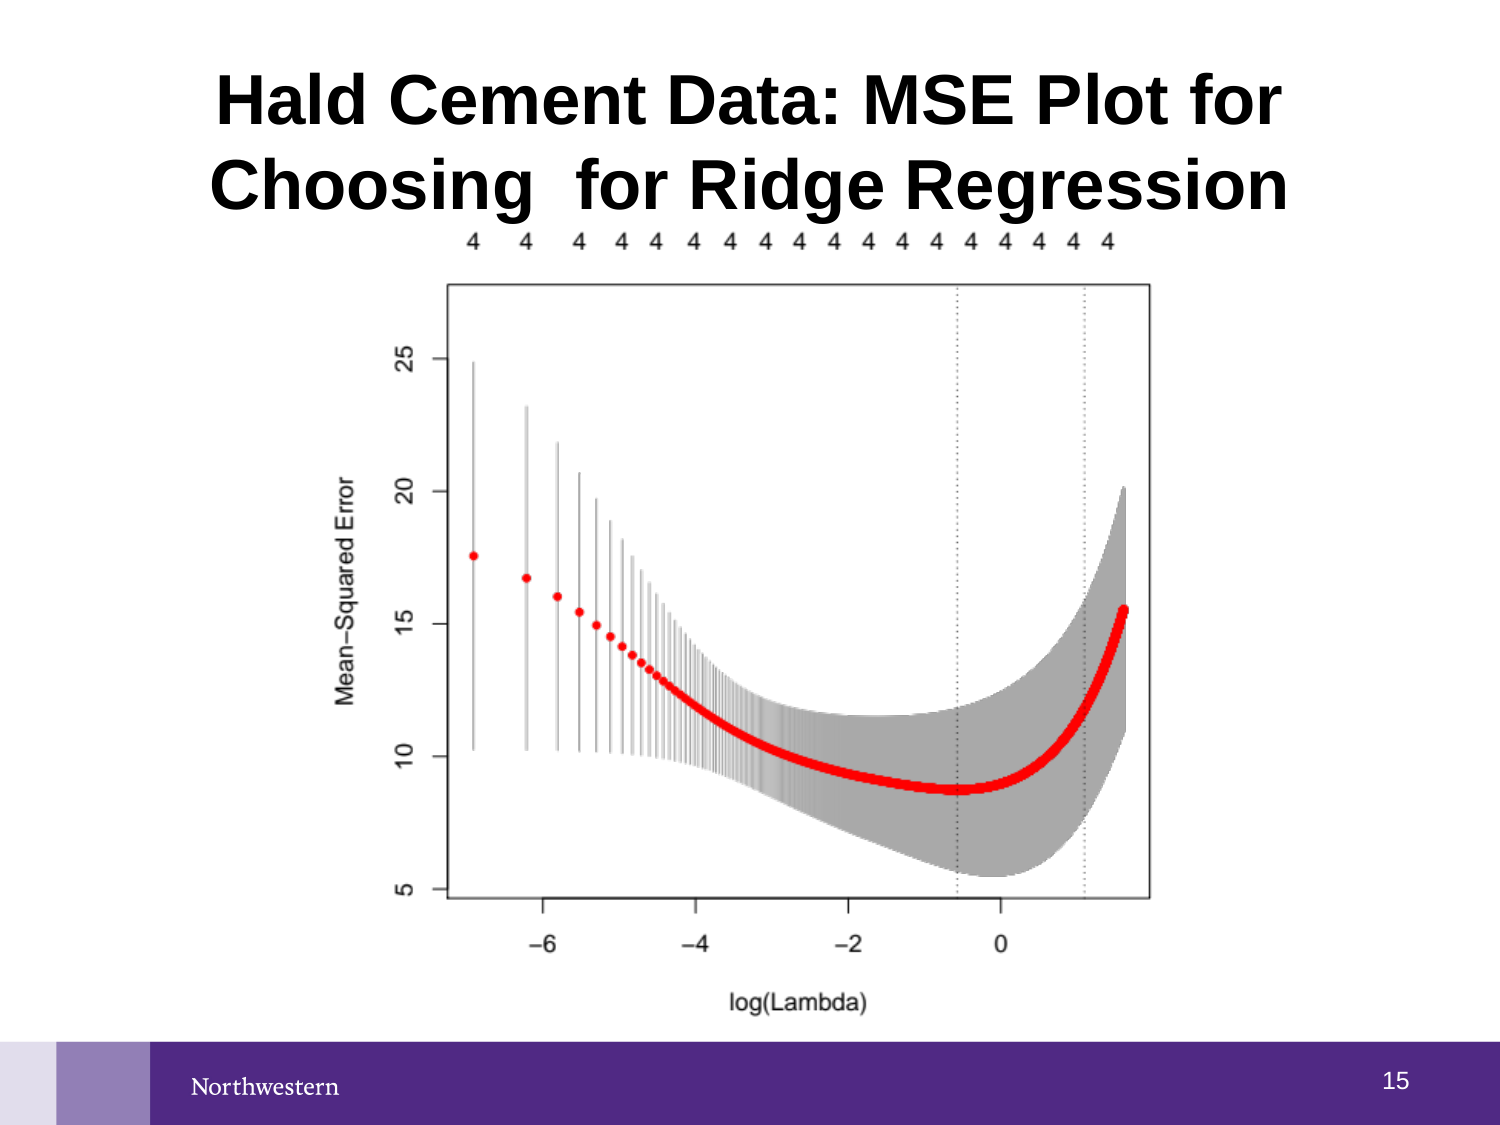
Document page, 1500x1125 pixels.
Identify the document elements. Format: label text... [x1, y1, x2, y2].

slide_number 14 [1074, 1042, 1425, 1103]
picture [0, 0, 1500, 1125]
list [327, 164, 1209, 1046]
